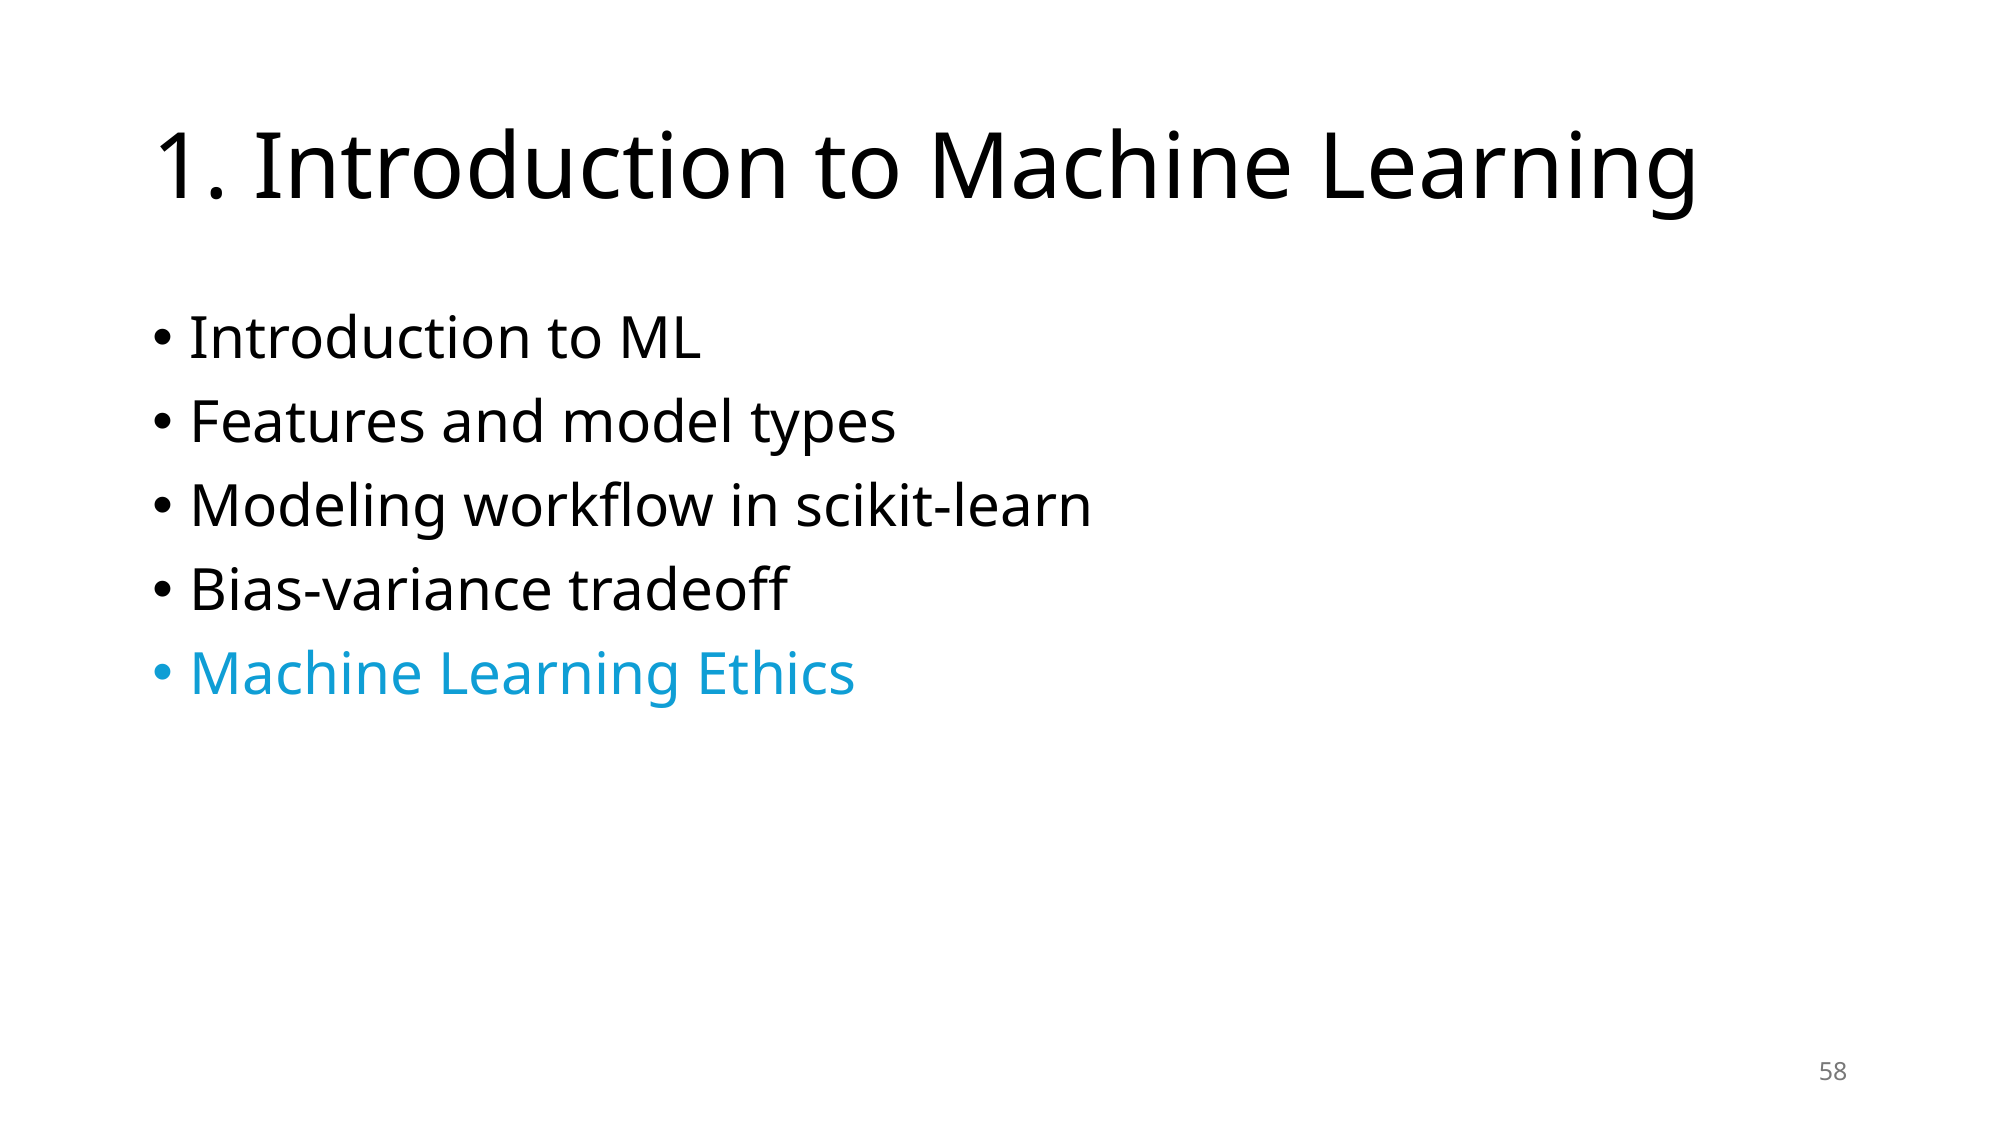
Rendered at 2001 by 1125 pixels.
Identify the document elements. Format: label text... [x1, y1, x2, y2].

slide_number 58 [1412, 1042, 1863, 1103]
title 1. Introduction to Machine Learning [137, 59, 1863, 278]
list Introduction to ML Features and model types Modeling workflow in scikit-learn Bias-variance tradeoff Machine Learning Ethics [137, 301, 1863, 1015]
